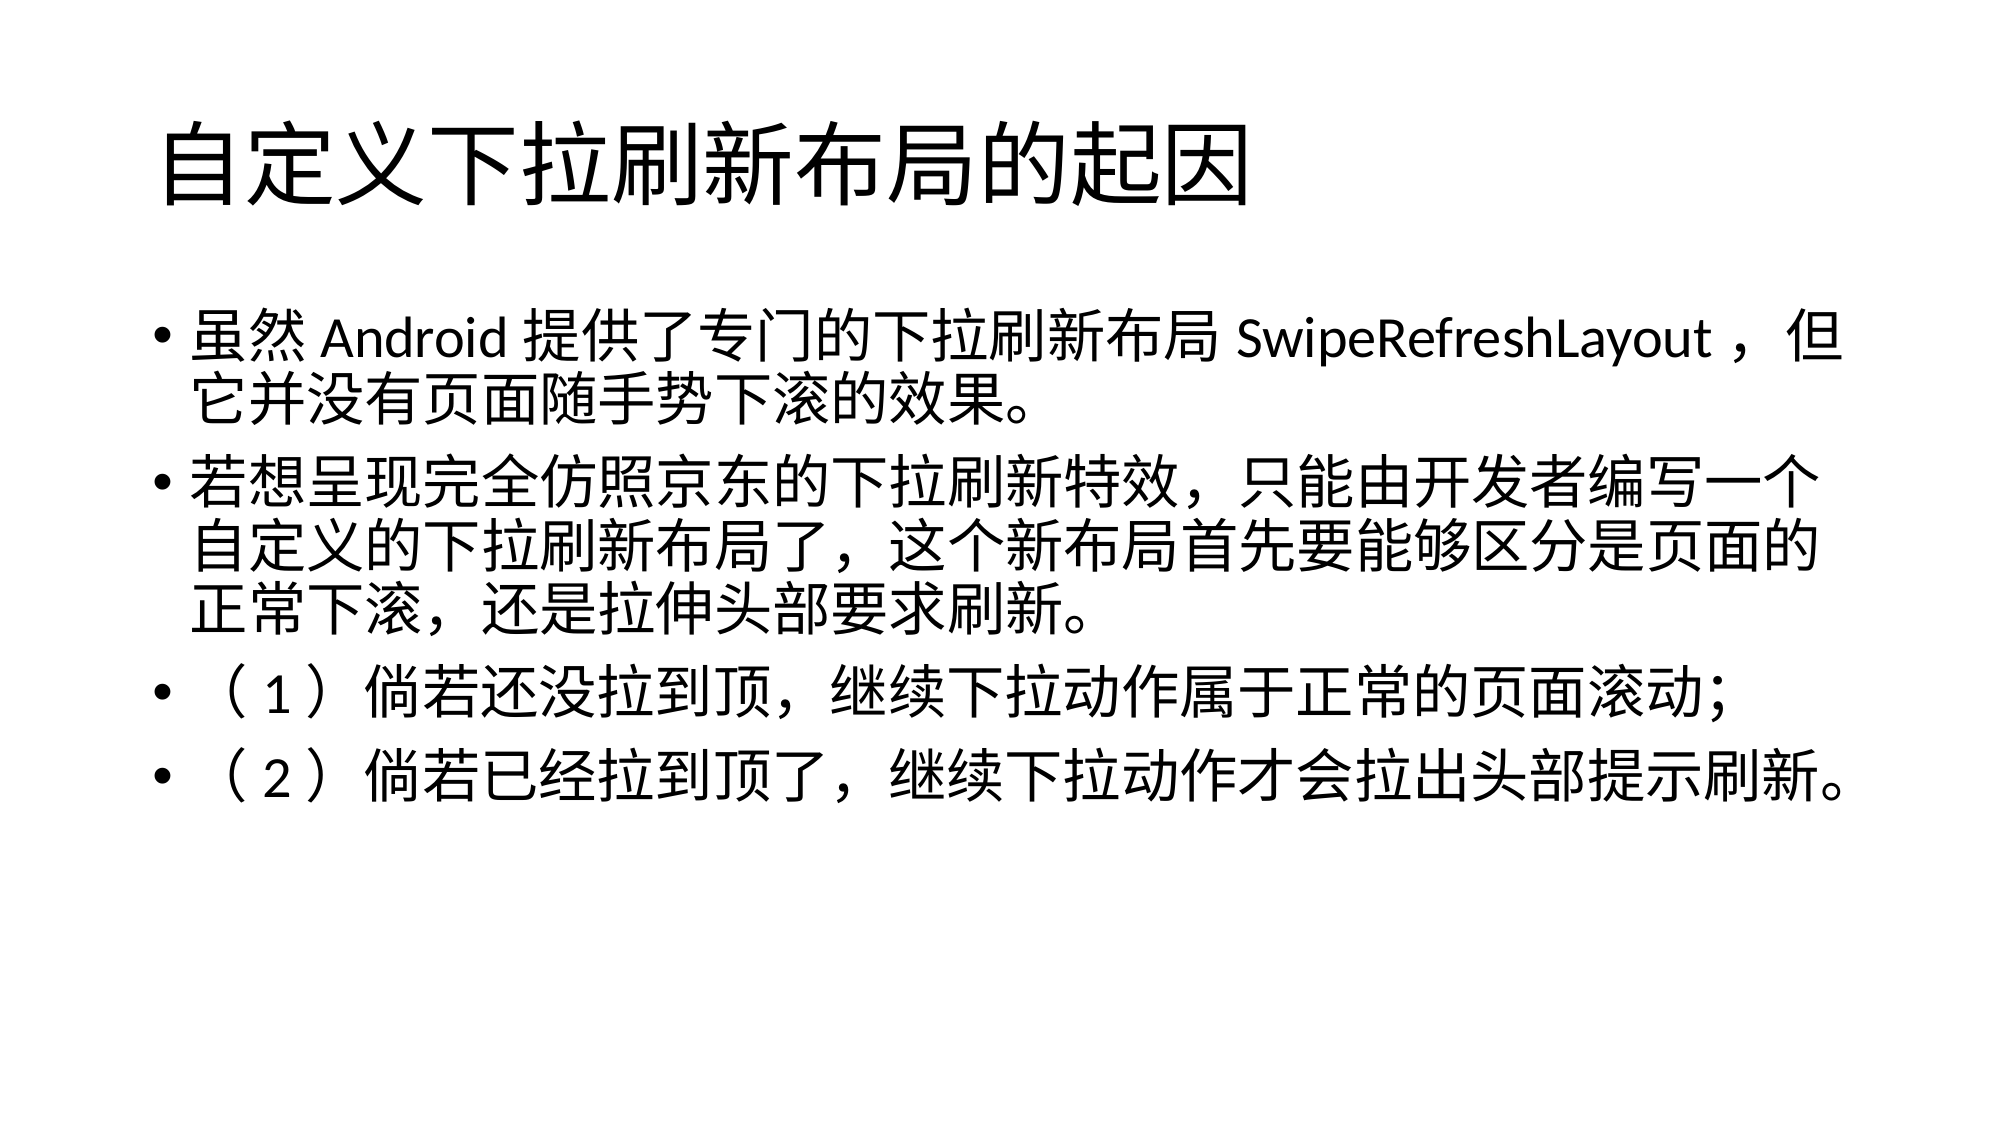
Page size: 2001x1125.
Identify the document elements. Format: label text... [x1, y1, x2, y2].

title 自定义下拉刷新布局的起因 [137, 59, 1863, 278]
list 虽然Android提供了专门的下拉刷新布局SwipeRefreshLayout，但它并没有页面随手势下滚的效果。 若想呈现完全仿照京东的下拉刷新特效，只能由开发者编写一个自定义的下拉刷新布局了，这个新布局首先要能够区分是页面的正常下滚，还是拉伸头部要求刷新。 （1）倘若还没拉到顶，继续下拉动作属于正常的页面滚动； （2）倘若已经拉到顶了，继续下拉动作才会拉出头部提示刷新。 [137, 299, 1863, 1014]
